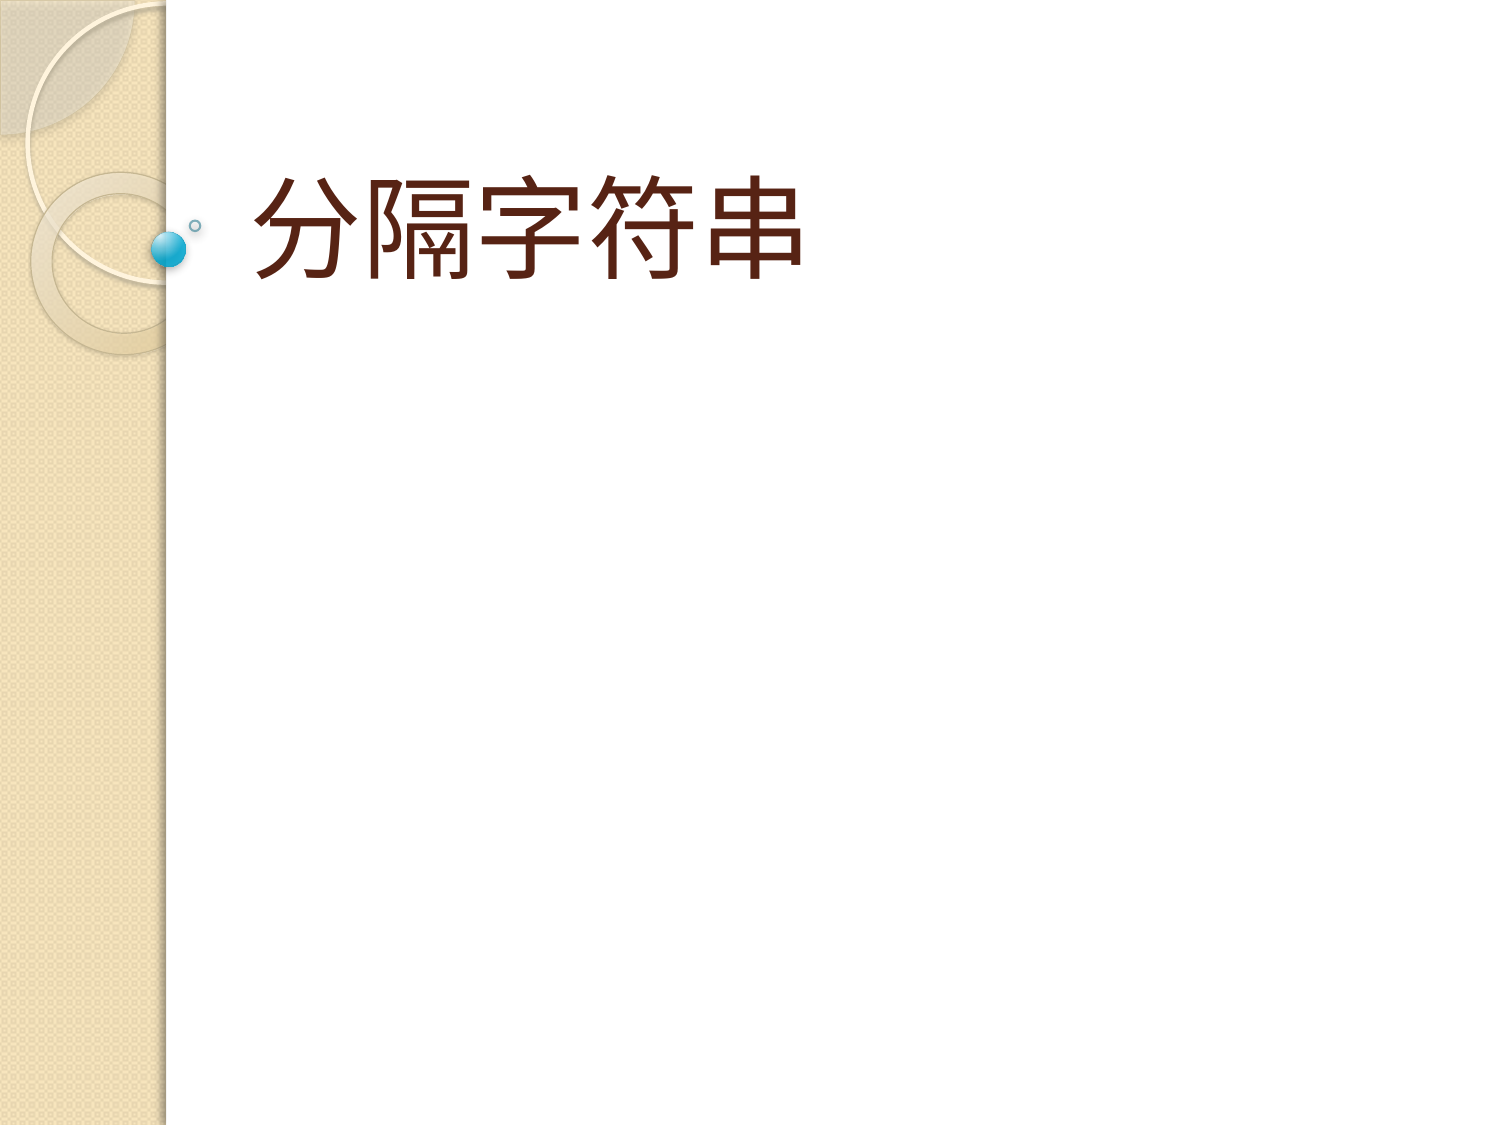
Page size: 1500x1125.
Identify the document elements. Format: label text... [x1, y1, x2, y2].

title 分隔字符串 [234, 59, 1450, 301]
